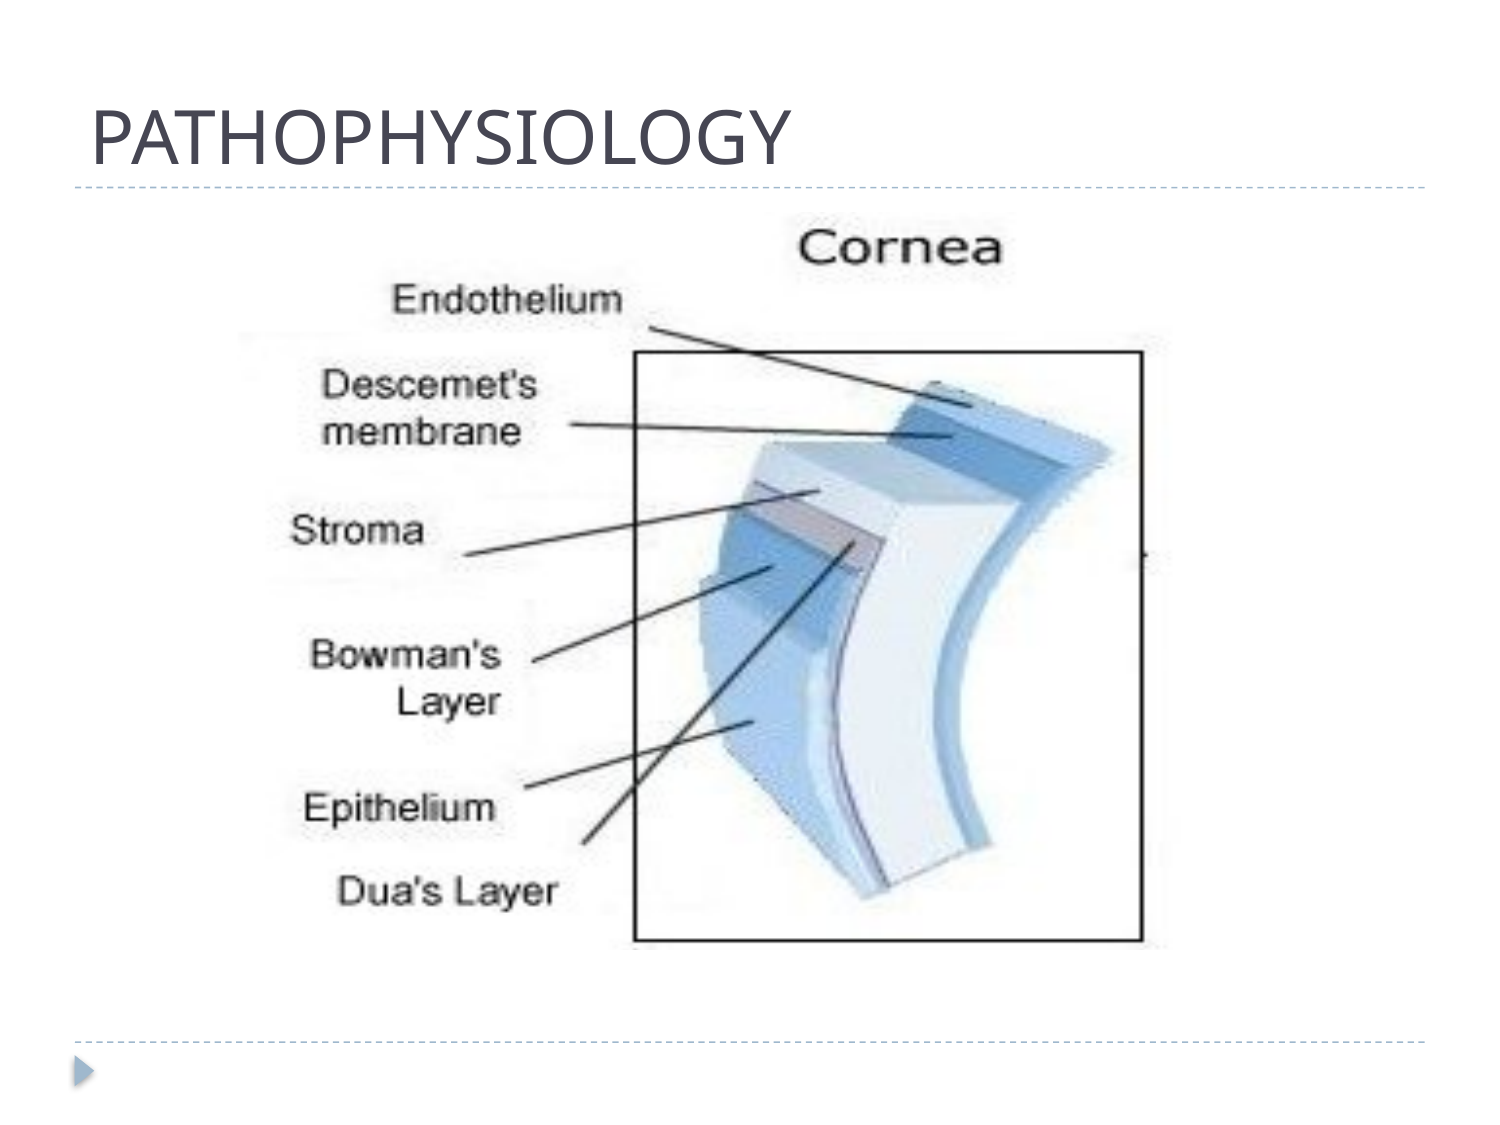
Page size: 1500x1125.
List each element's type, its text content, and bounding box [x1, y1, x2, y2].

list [237, 212, 1188, 951]
title PATHOPHYSIOLOGY [75, 24, 1425, 188]
